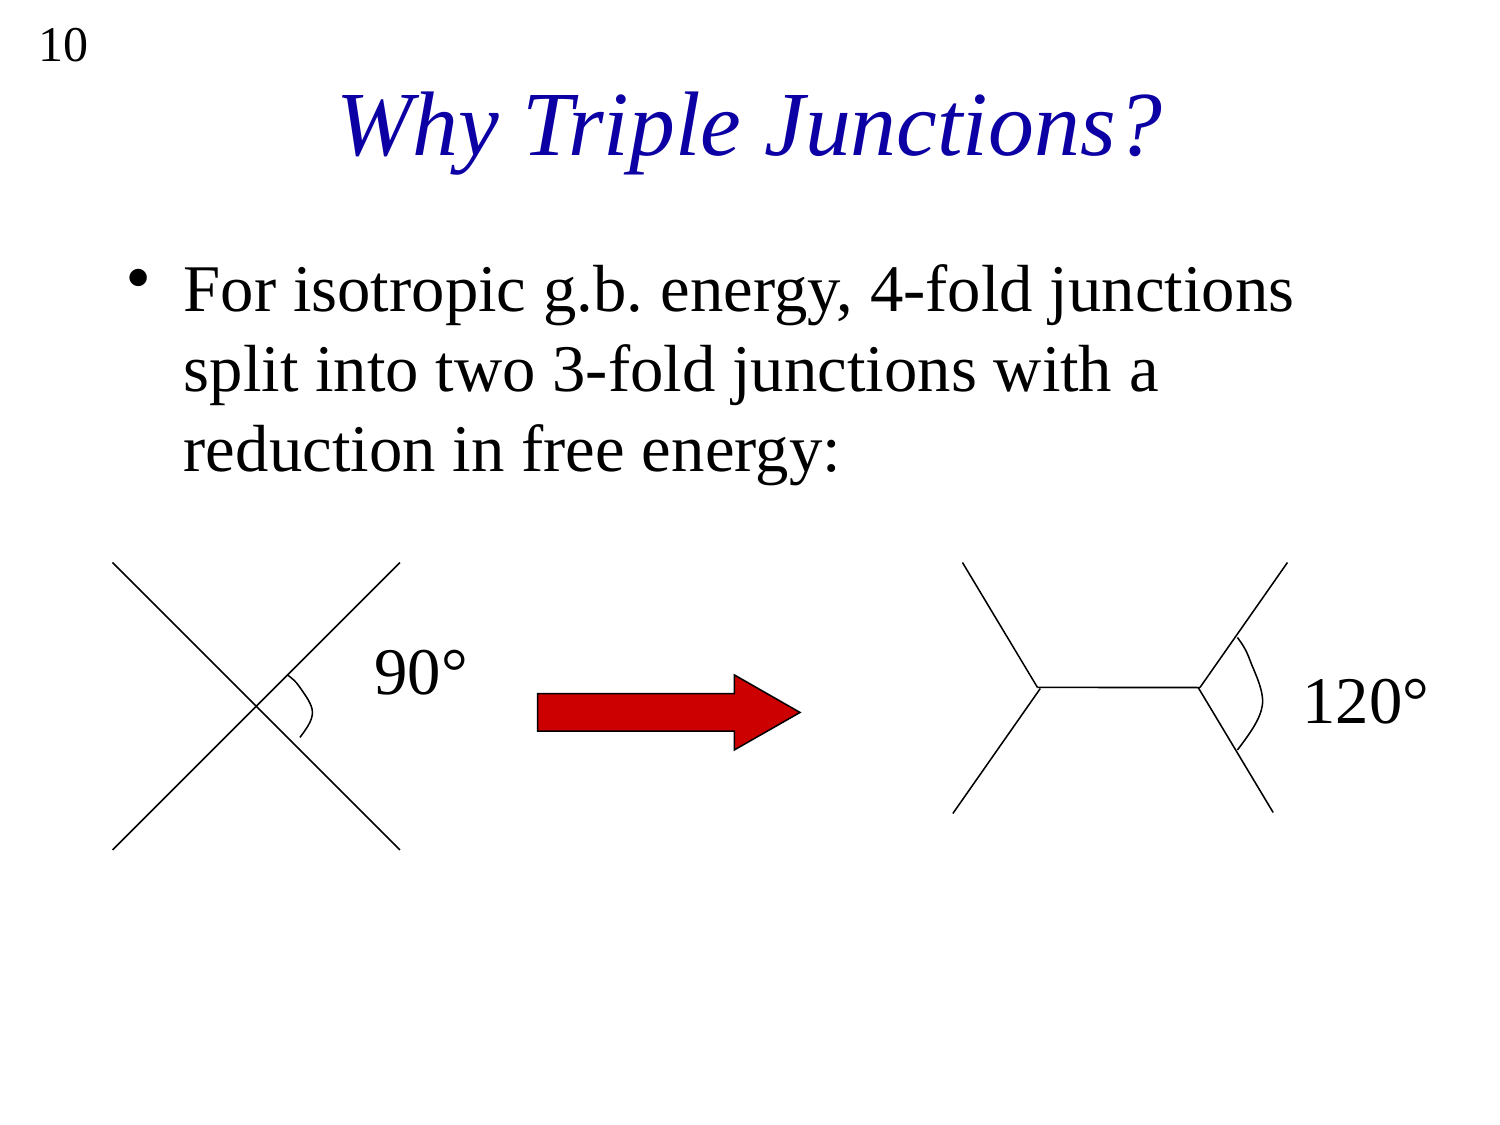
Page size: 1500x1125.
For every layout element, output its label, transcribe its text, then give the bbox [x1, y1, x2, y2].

slide_number 10 [3, 3, 104, 67]
title Why Triple Junctions? [112, 24, 1388, 213]
text_box [1237, 637, 1263, 751]
text_box 120° [1287, 649, 1445, 745]
text_box [537, 674, 801, 750]
text_box 90° [359, 620, 484, 715]
text_box [287, 674, 313, 738]
list For isotropic g.b. energy, 4-fold junctions split into two 3-fold junctions with a reduction in free energy: [112, 237, 1388, 425]
